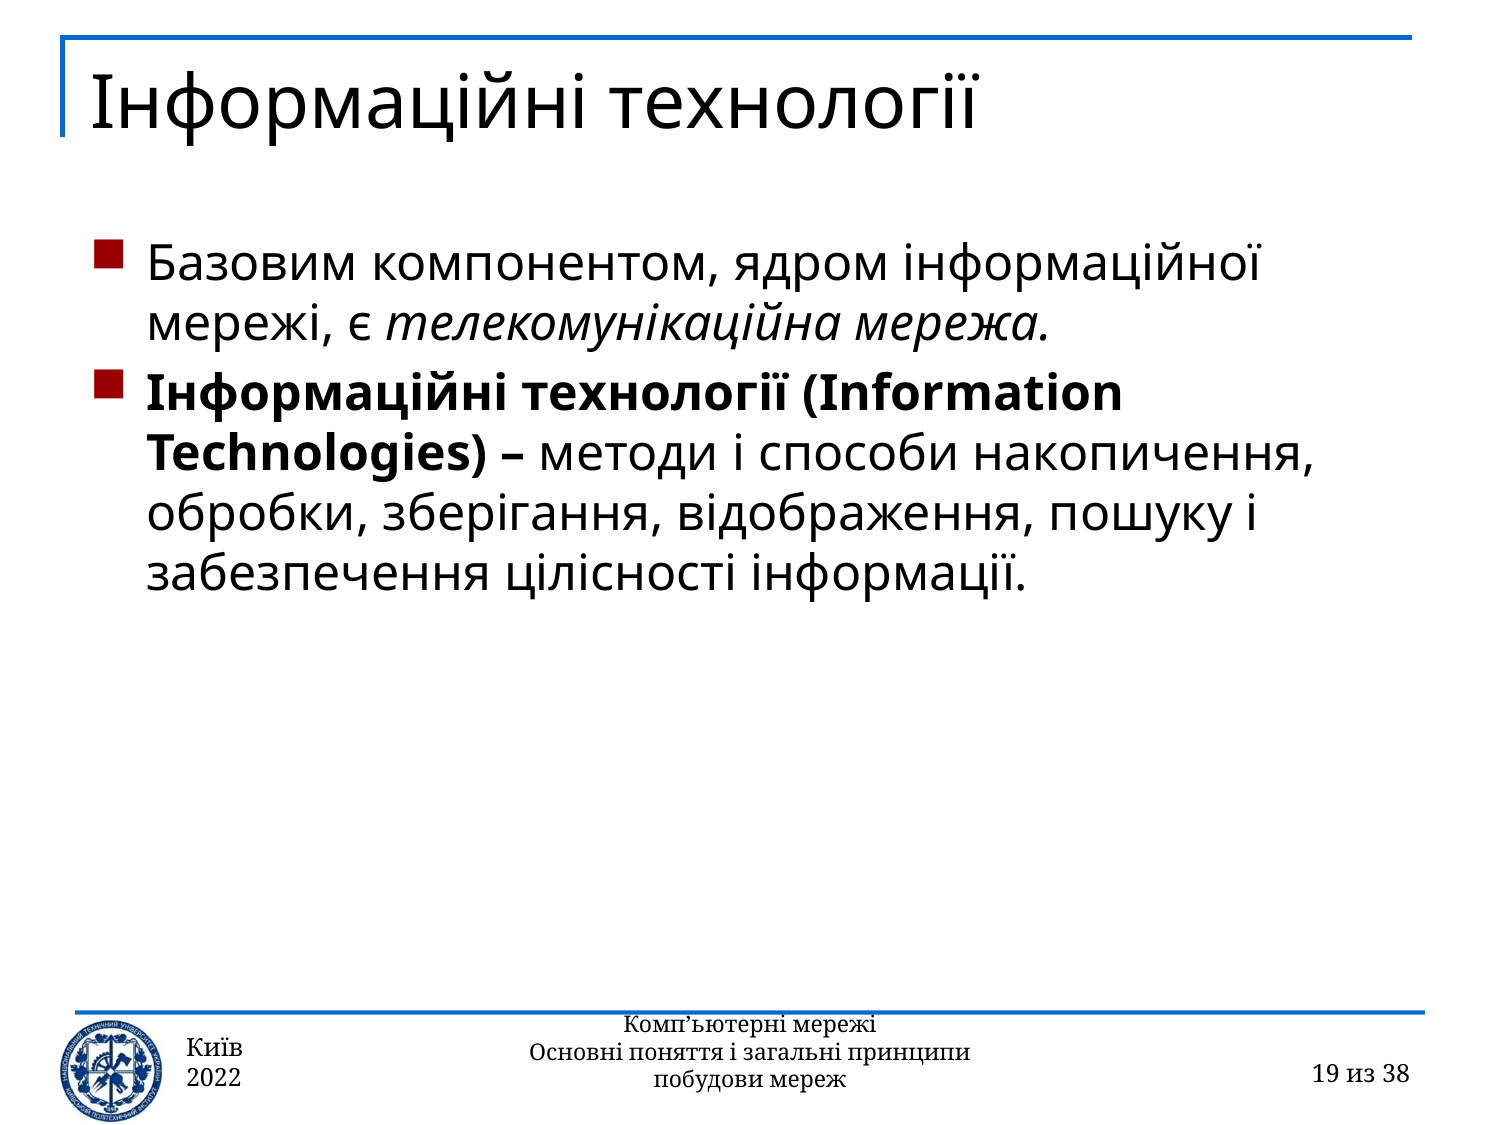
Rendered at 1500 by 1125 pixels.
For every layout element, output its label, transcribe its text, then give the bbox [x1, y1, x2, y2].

list Базовим компонентом, ядром інформаційної мережі, є телекомунікаційна мережа. Інформаційні технології (Information Technologies) – методи і способи накопичення, обробки, зберігання, відображення, пошуку і забезпечення цілісності інформації. [74, 222, 1426, 1006]
slide_number 19 из 38 [1074, 1023, 1426, 1100]
picture [58, 1017, 165, 1125]
footer Комп’ьютерні мережі Основні поняття і загальні принципи побудови мереж [466, 1024, 1034, 1101]
slide_number Київ 2022 [170, 1023, 426, 1100]
title Інформаційні технології [74, 45, 1426, 130]
